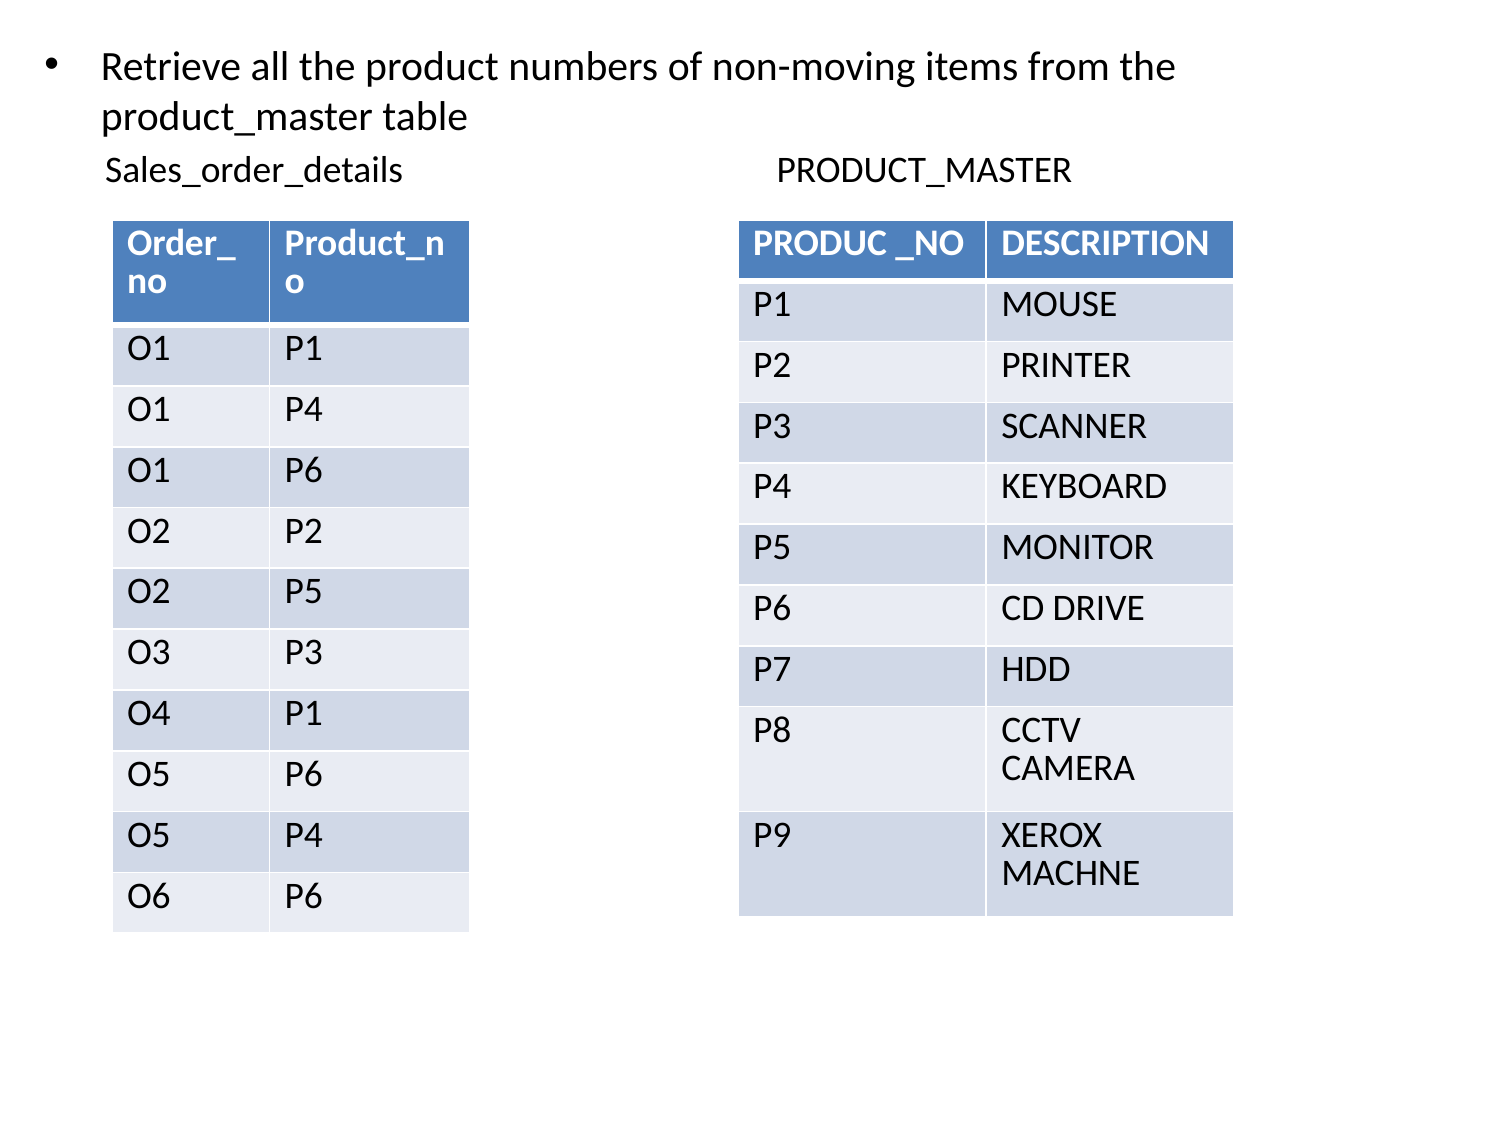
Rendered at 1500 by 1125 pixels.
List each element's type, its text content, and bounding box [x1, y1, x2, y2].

table_cell P4 [739, 464, 985, 523]
table_cell PRINTER [987, 342, 1233, 402]
table_cell P8 [739, 707, 985, 811]
table_cell P6 [270, 448, 469, 507]
table_cell P1 [270, 328, 469, 385]
table_cell P1 [270, 691, 469, 750]
table_cell CD DRIVE [987, 586, 1233, 645]
table_cell P4 [270, 812, 469, 872]
table_cell O2 [113, 569, 269, 628]
table_header Order_no [113, 221, 269, 322]
table_cell P5 [739, 525, 985, 584]
table_header PRODUC _NO [739, 221, 985, 278]
table_cell P2 [739, 342, 985, 402]
table_cell P5 [270, 569, 469, 628]
table_header DESCRIPTION [987, 221, 1233, 278]
table_cell MOUSE [987, 284, 1233, 341]
table_cell P9 [739, 812, 985, 916]
table_cell KEYBOARD [987, 464, 1233, 523]
table_cell O2 [113, 508, 269, 567]
table_cell O3 [113, 630, 269, 689]
table_cell XEROX MACHNE [987, 812, 1233, 916]
text_box PRODUCT_MASTER [761, 137, 1353, 198]
table_cell MONITOR [987, 525, 1233, 584]
table_header Product_no [270, 221, 469, 322]
table_cell O1 [113, 448, 269, 507]
table_cell SCANNER [987, 403, 1233, 462]
list Retrieve all the product numbers of non-moving items from the product_master table [29, 30, 1380, 774]
table_cell O6 [113, 873, 269, 932]
table_cell HDD [987, 647, 1233, 706]
table_cell O5 [113, 752, 269, 811]
table_cell P2 [270, 508, 469, 567]
table_cell O5 [113, 812, 269, 872]
table_cell P4 [270, 387, 469, 446]
table_cell P1 [739, 284, 985, 341]
text_box Sales_order_details [90, 137, 419, 197]
table_cell CCTV CAMERA [987, 707, 1233, 811]
table_cell P3 [270, 630, 469, 689]
table_cell P7 [739, 647, 985, 706]
table_cell O1 [113, 387, 269, 446]
table_cell P6 [739, 586, 985, 645]
table_cell P6 [270, 752, 469, 811]
table_cell P6 [270, 873, 469, 932]
table_cell P3 [739, 403, 985, 462]
table_cell O1 [113, 328, 269, 385]
table_cell O4 [113, 691, 269, 750]
